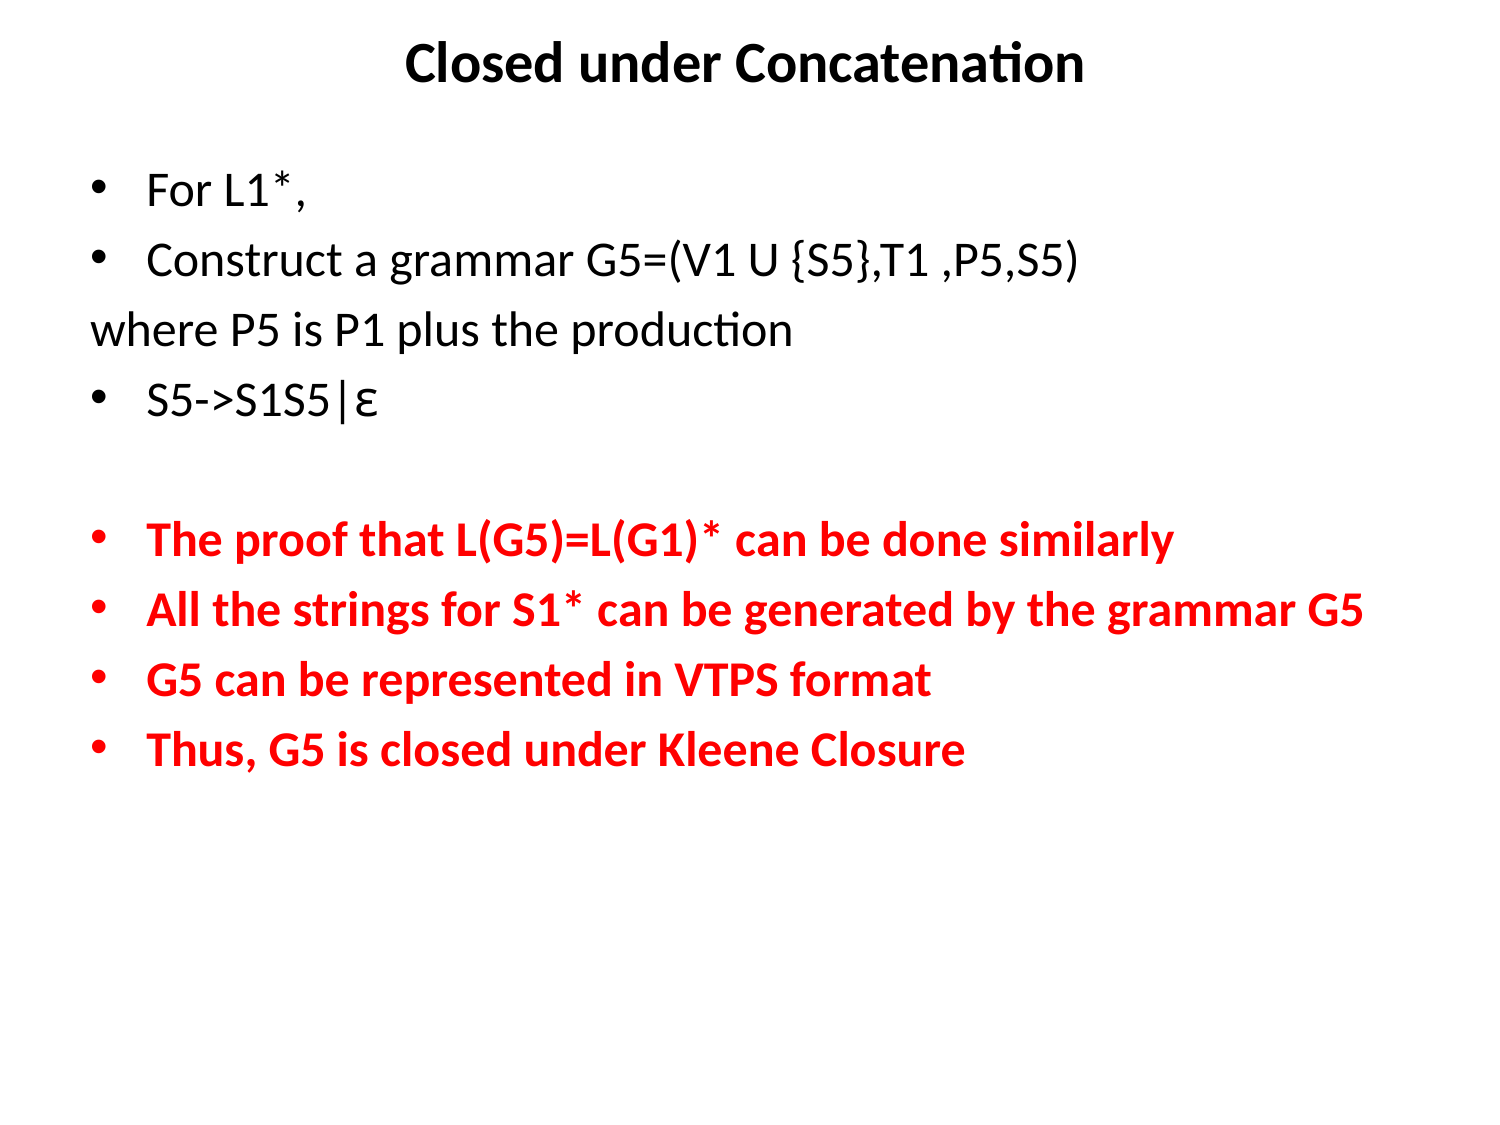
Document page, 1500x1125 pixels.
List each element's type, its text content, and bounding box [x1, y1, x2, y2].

list For L1*, Construct a grammar G5=(V1 U {S5},T1 ,P5,S5) where P5 is P1 plus the production S5->S1S5|ε The proof that L(G5)=L(G1)* can be done similarly All the strings for S1* can be generated by the grammar G5 G5 can be represented in VTPS format Thus, G5 is closed under Kleene Closure [75, 149, 1425, 1071]
title Closed under Concatenation [32, 7, 1459, 112]
